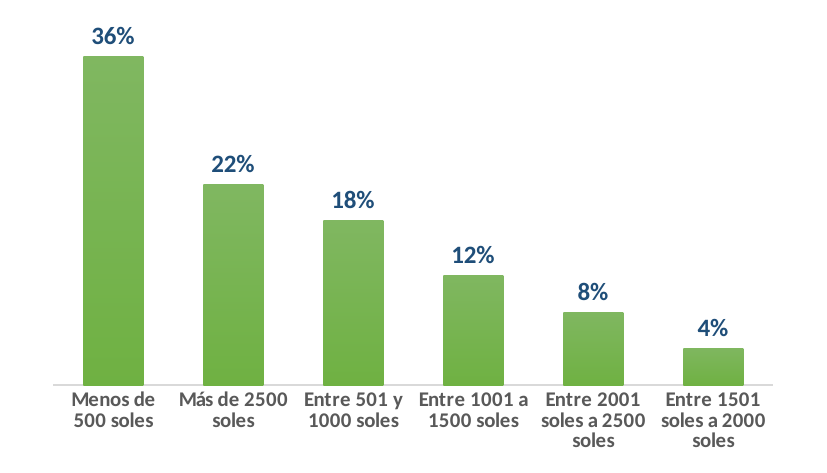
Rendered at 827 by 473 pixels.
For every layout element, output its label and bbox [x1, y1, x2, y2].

chart [38, 11, 789, 462]
